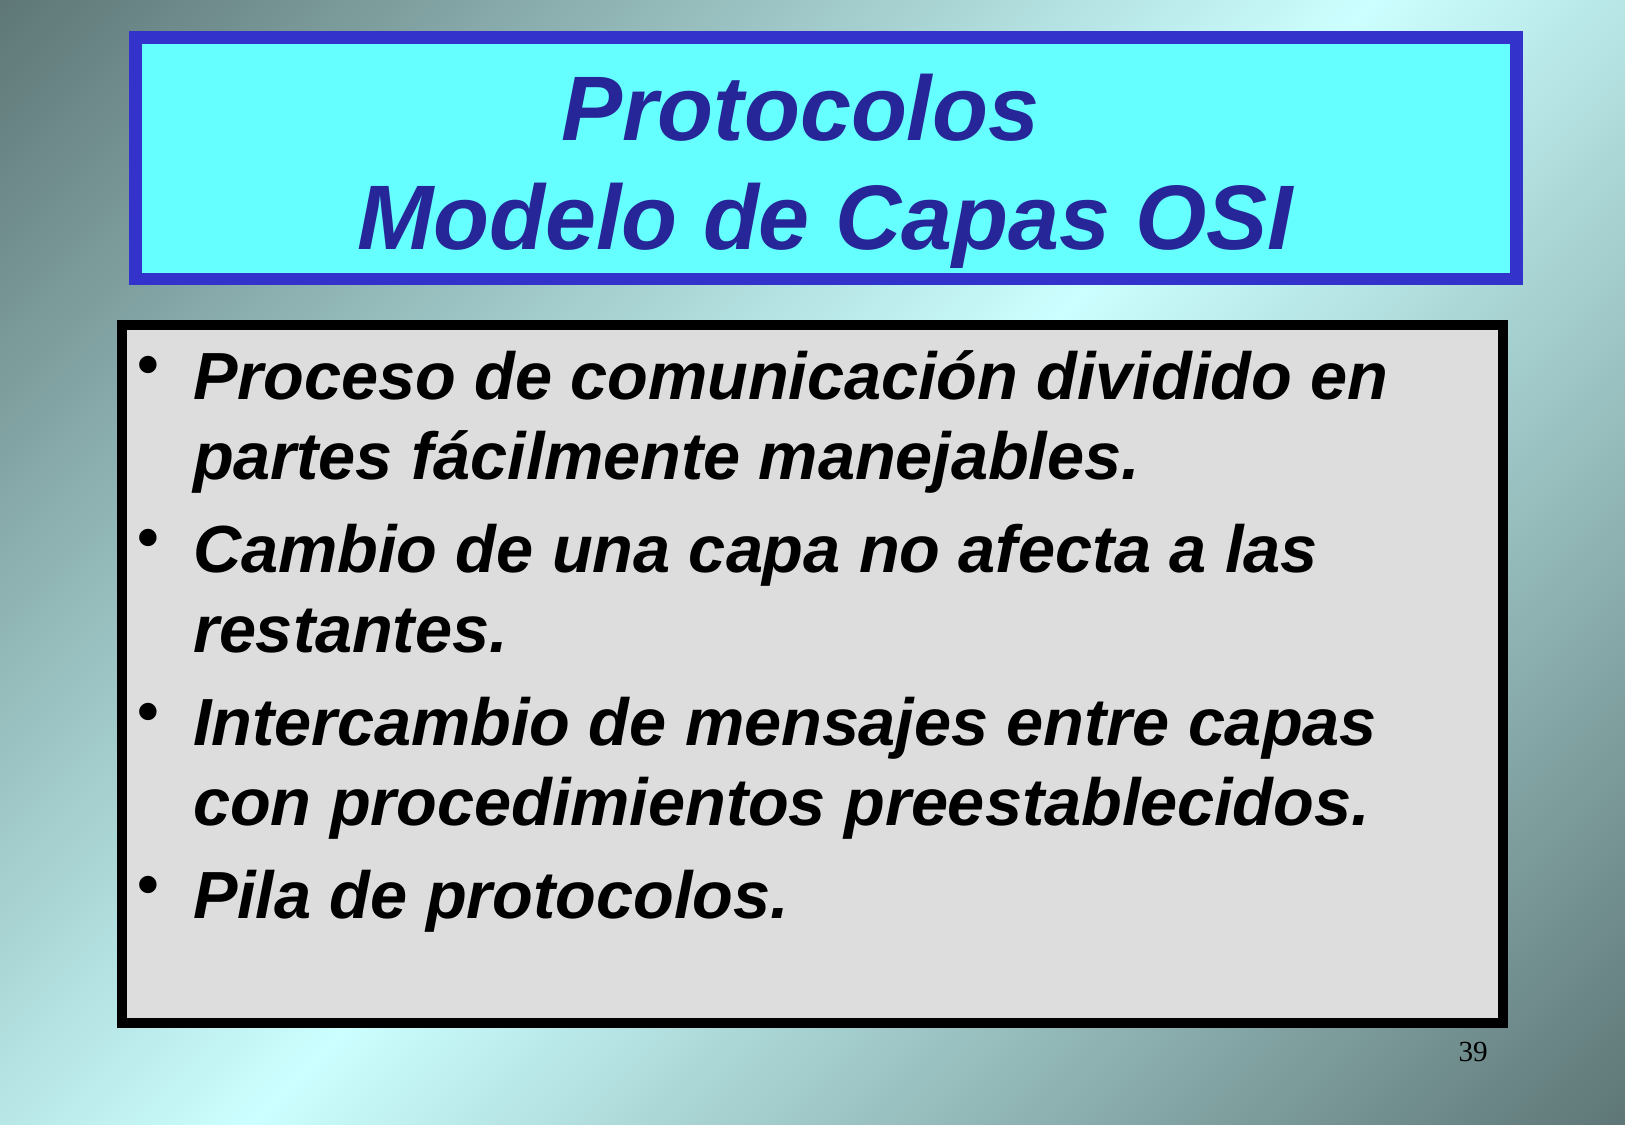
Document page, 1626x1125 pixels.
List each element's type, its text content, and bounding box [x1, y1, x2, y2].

list Proceso de comunicación dividido en partes fácilmente manejables. Cambio de una capa no afecta a las restantes. Intercambio de mensajes entre capas con procedimientos preestablecidos. Pila de protocolos. [121, 324, 1504, 1024]
slide_number 39 [1164, 1024, 1504, 1101]
title Protocolos Modelo de Capas OSI [135, 37, 1517, 280]
